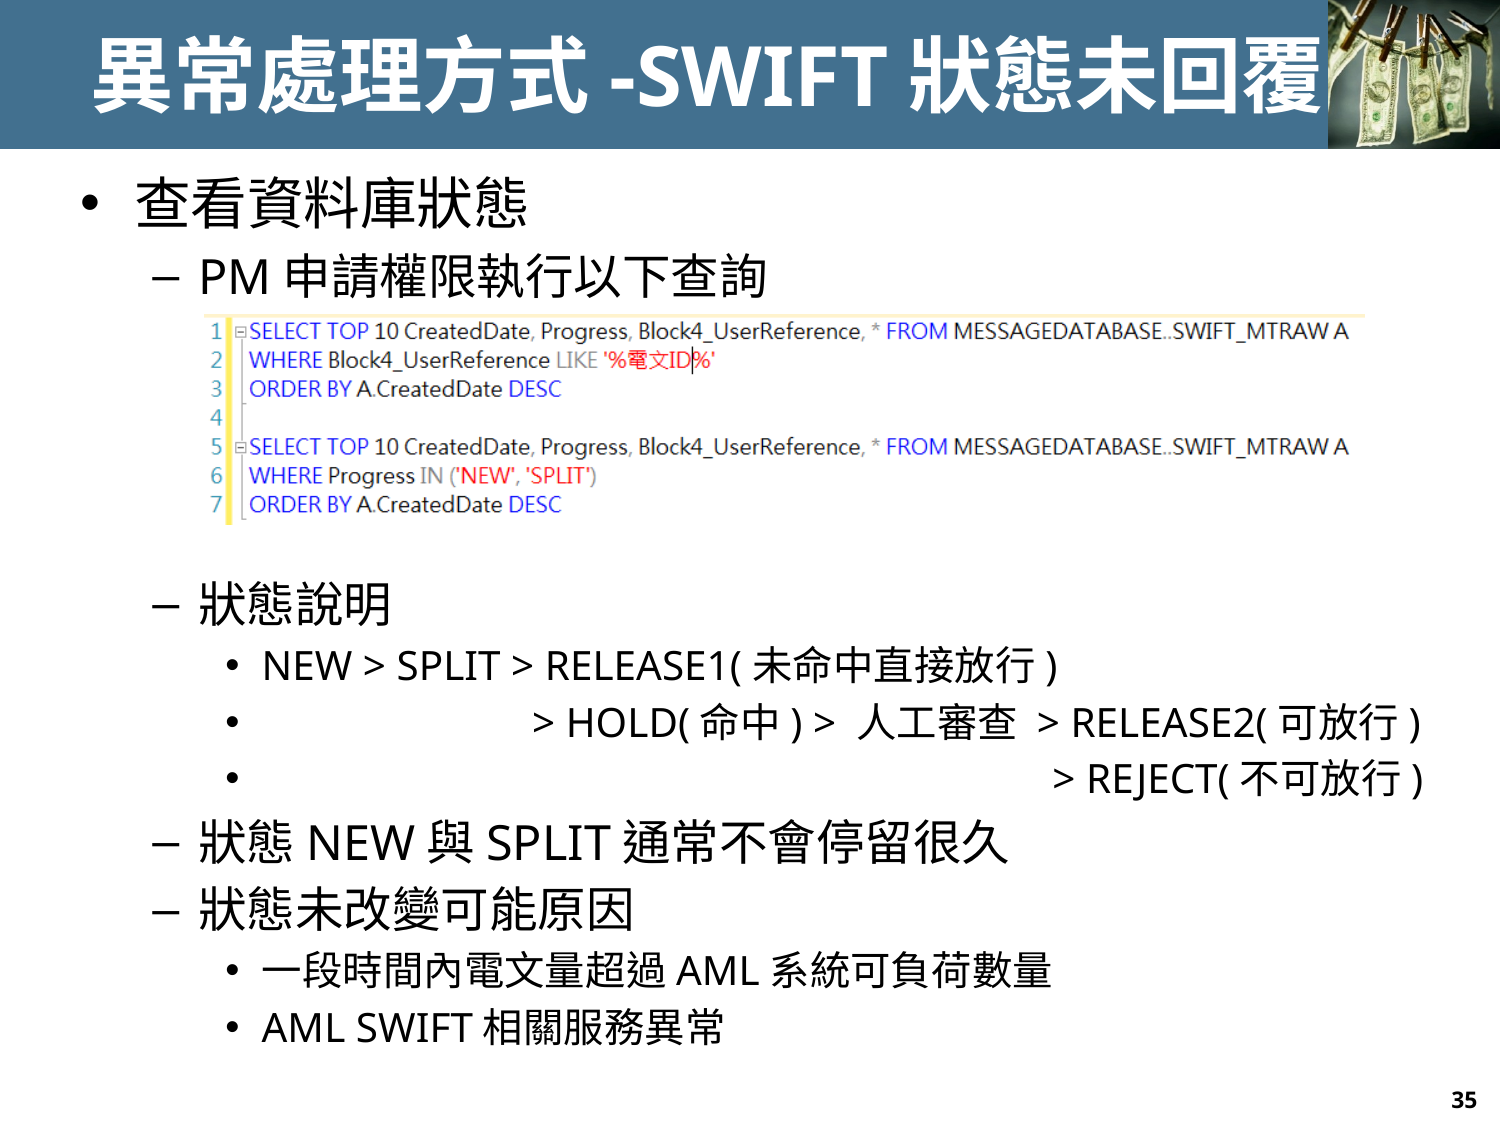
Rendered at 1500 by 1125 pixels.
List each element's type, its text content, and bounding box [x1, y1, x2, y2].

list 查看資料庫狀態 PM申請權限執行以下查詢 狀態說明 NEW > SPLIT > RELEASE1(未命中直接放行) > HOLD(命中) > 人工審查 > RELEASE2(可放行) > REJECT(不可放行) 狀態NEW與SPLIT通常不會停留很久 狀態未改變可能原因 一段時間內電文量超過AML系統可負荷數量 AML SWIFT相關服務異常 [64, 160, 1447, 1094]
picture [203, 314, 1365, 525]
title 異常處理方式-SWIFT狀態未回覆 [75, 15, 1425, 146]
picture [1328, 0, 1500, 149]
slide_number 35 [1429, 1077, 1500, 1123]
